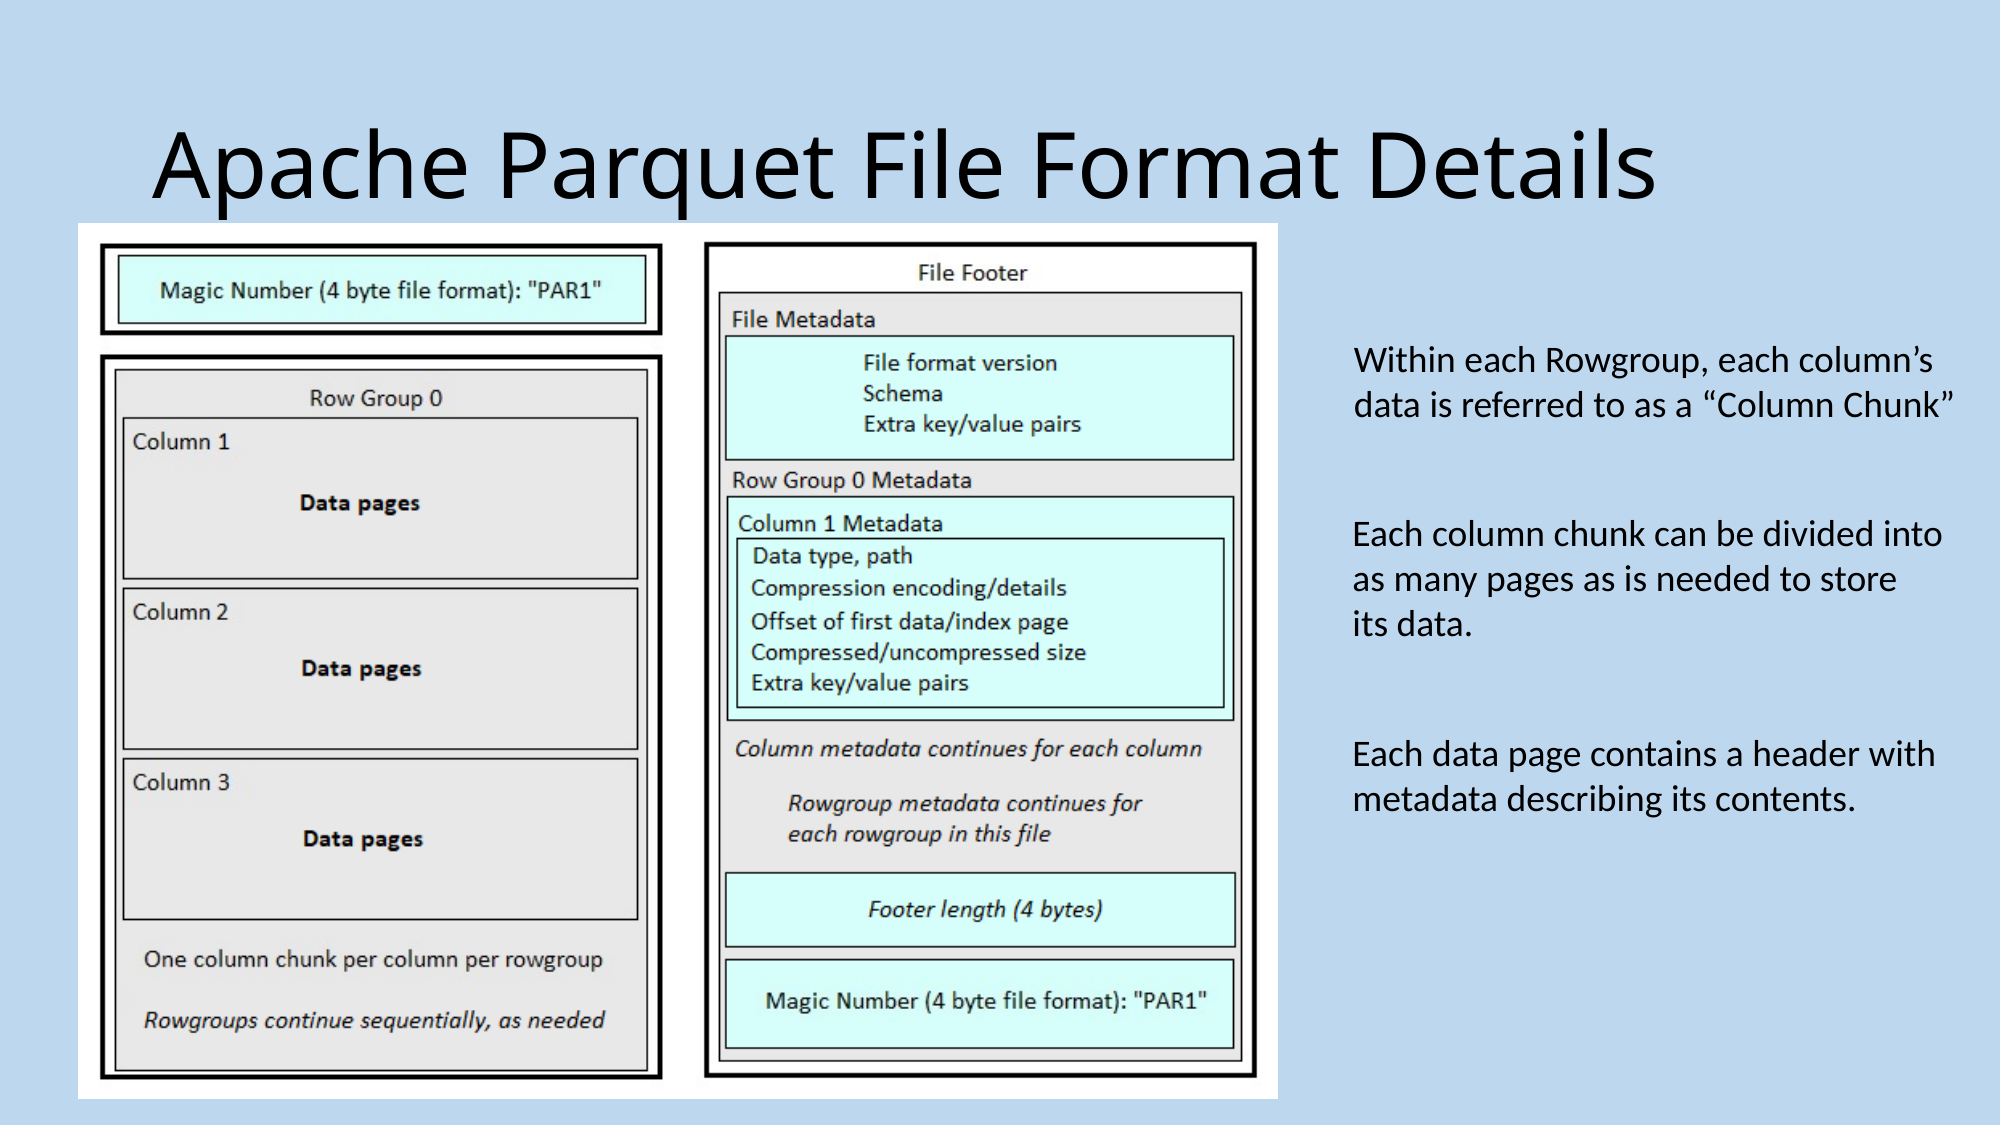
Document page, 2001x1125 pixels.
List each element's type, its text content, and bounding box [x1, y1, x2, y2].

text_box Each data page contains a header with metadata describing its contents. [1337, 721, 1952, 827]
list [78, 223, 1278, 1099]
title Apache Parquet File Format Details [137, 59, 1863, 278]
text_box Within each Rowgroup, each column’s data is referred to as a “Column Chunk” [1339, 327, 1971, 433]
text_box Each column chunk can be divided into as many pages as is needed to store its data. [1337, 501, 1959, 652]
